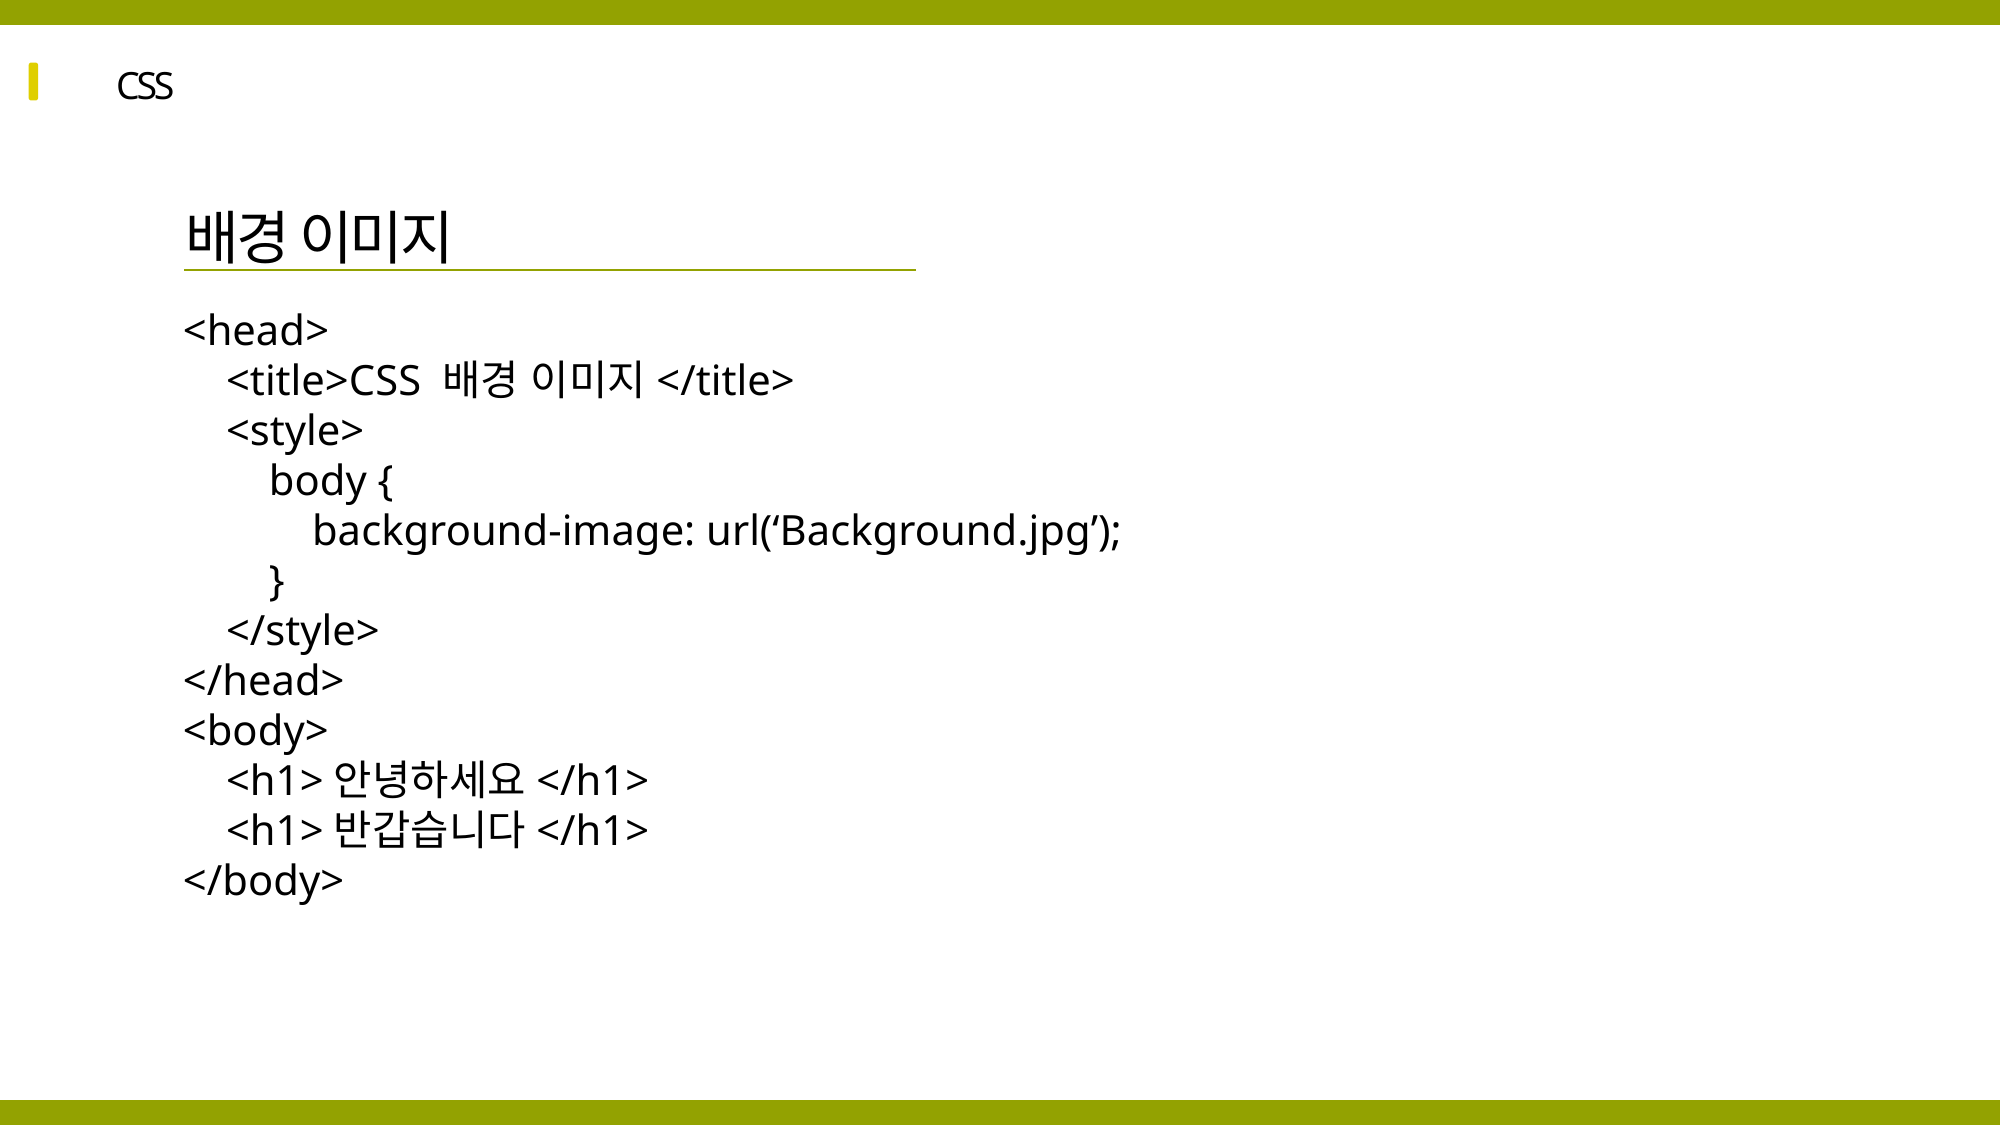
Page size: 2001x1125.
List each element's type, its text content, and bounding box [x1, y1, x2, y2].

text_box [168, 193, 1444, 918]
text_box [0, 1099, 2000, 1125]
text_box [0, 0, 2000, 26]
text_box CSS [0, 54, 291, 115]
